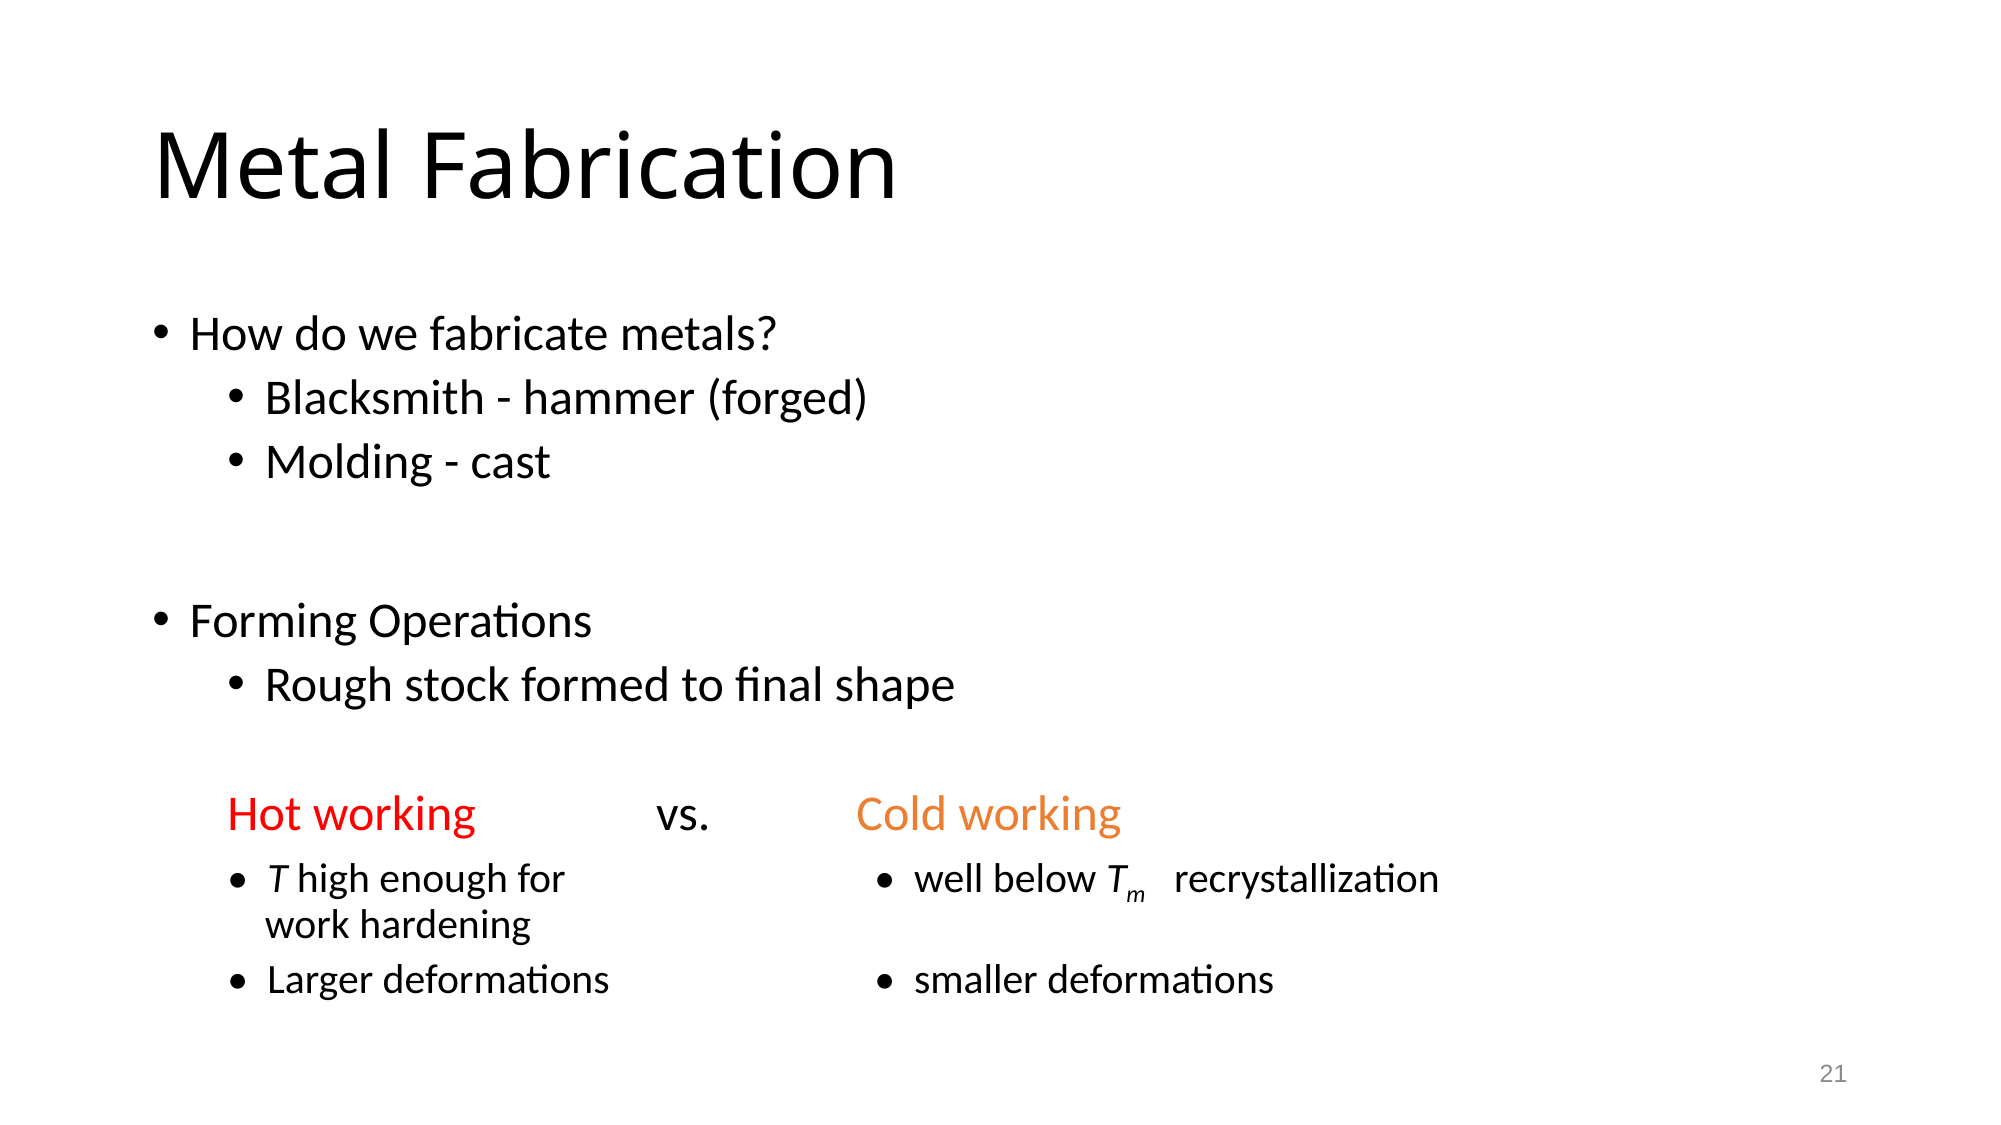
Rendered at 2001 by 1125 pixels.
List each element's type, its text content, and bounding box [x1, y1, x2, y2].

slide_number 21 [1412, 1042, 1863, 1103]
list How do we fabricate metals? Blacksmith - hammer (forged) Molding - cast Forming Operations Rough stock formed to final shape Hot working vs. Cold working • T high enough for • well below Tm recrystallization work hardening • Larger deformations • smaller deformations [137, 299, 1863, 1014]
title Metal Fabrication [137, 59, 1863, 278]
